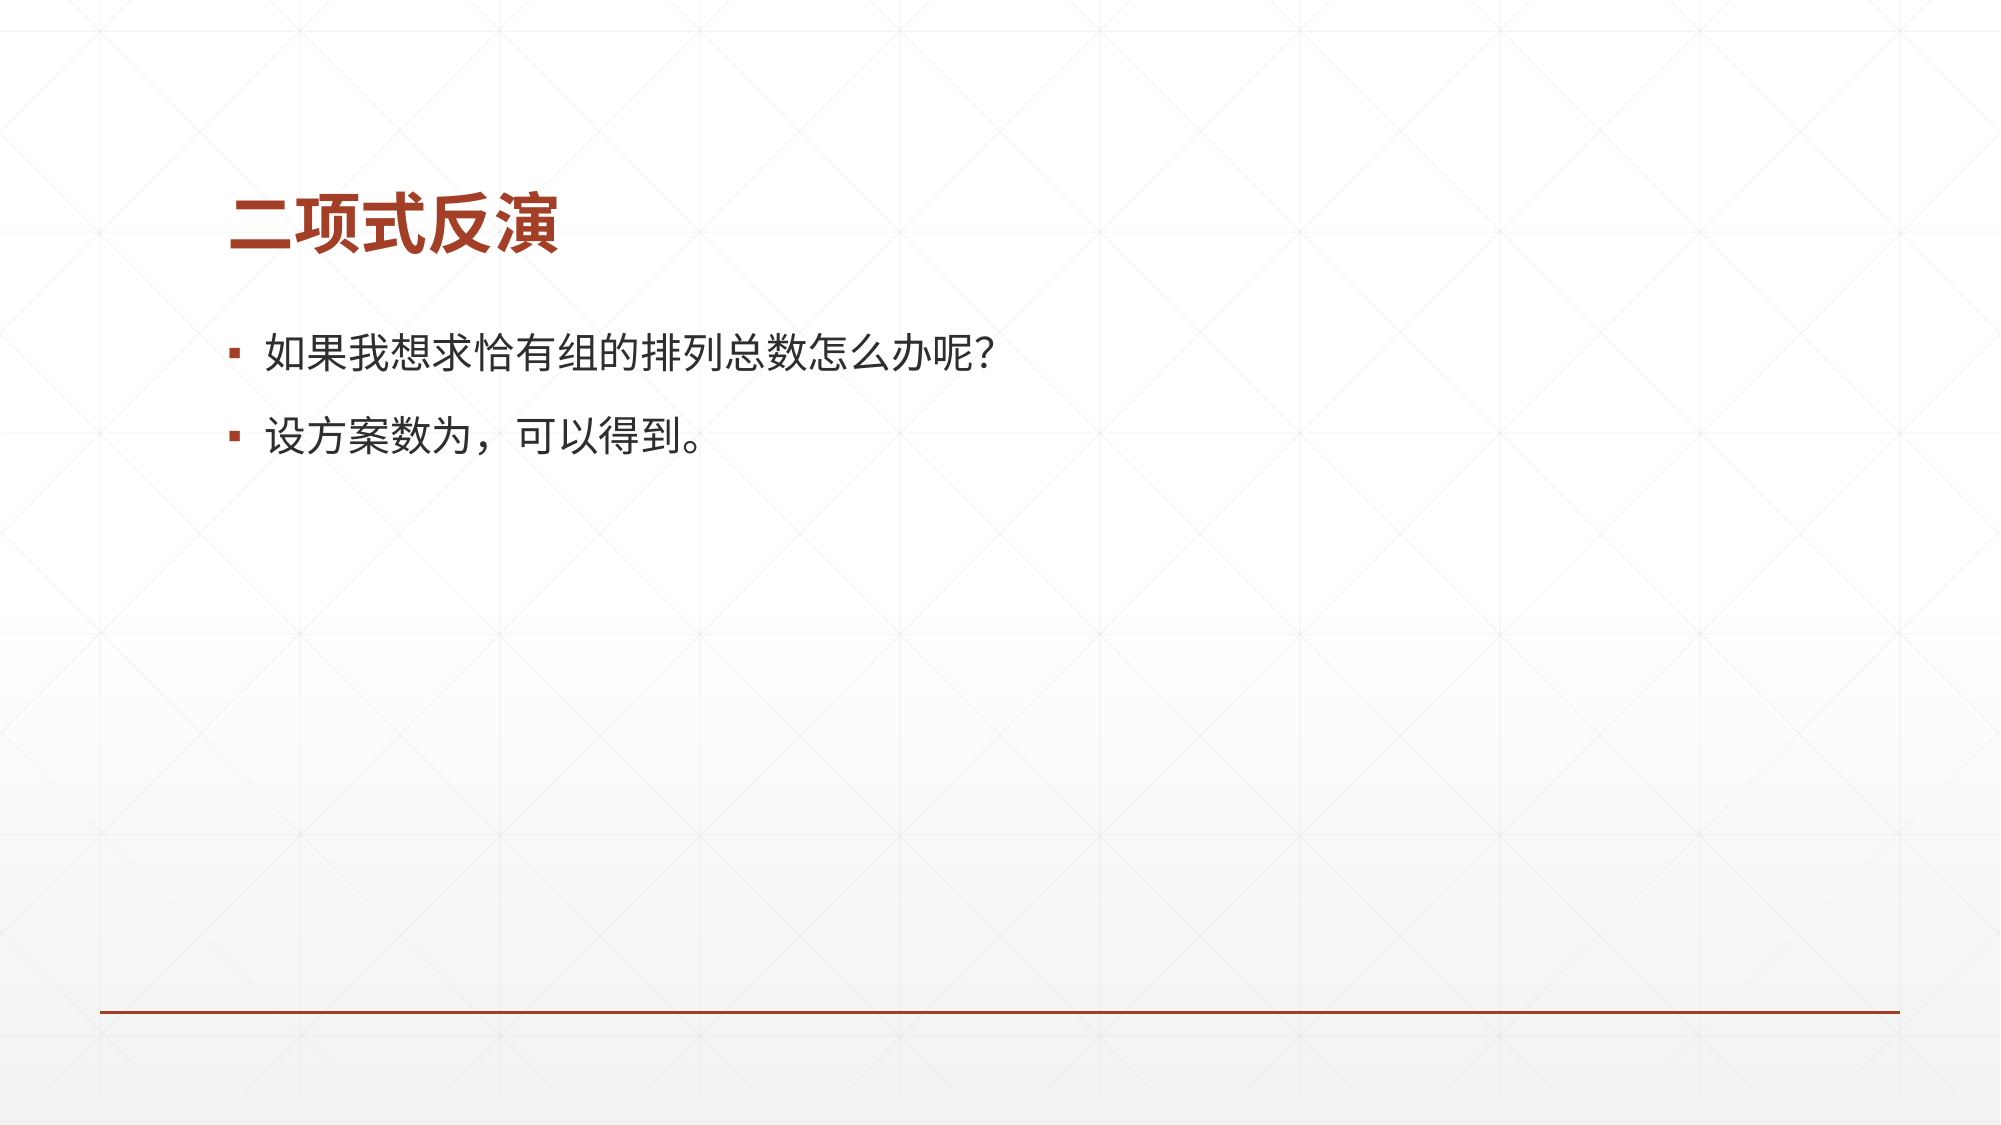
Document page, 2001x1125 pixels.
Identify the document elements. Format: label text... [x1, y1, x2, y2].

title 二项式反演 [212, 82, 1788, 271]
